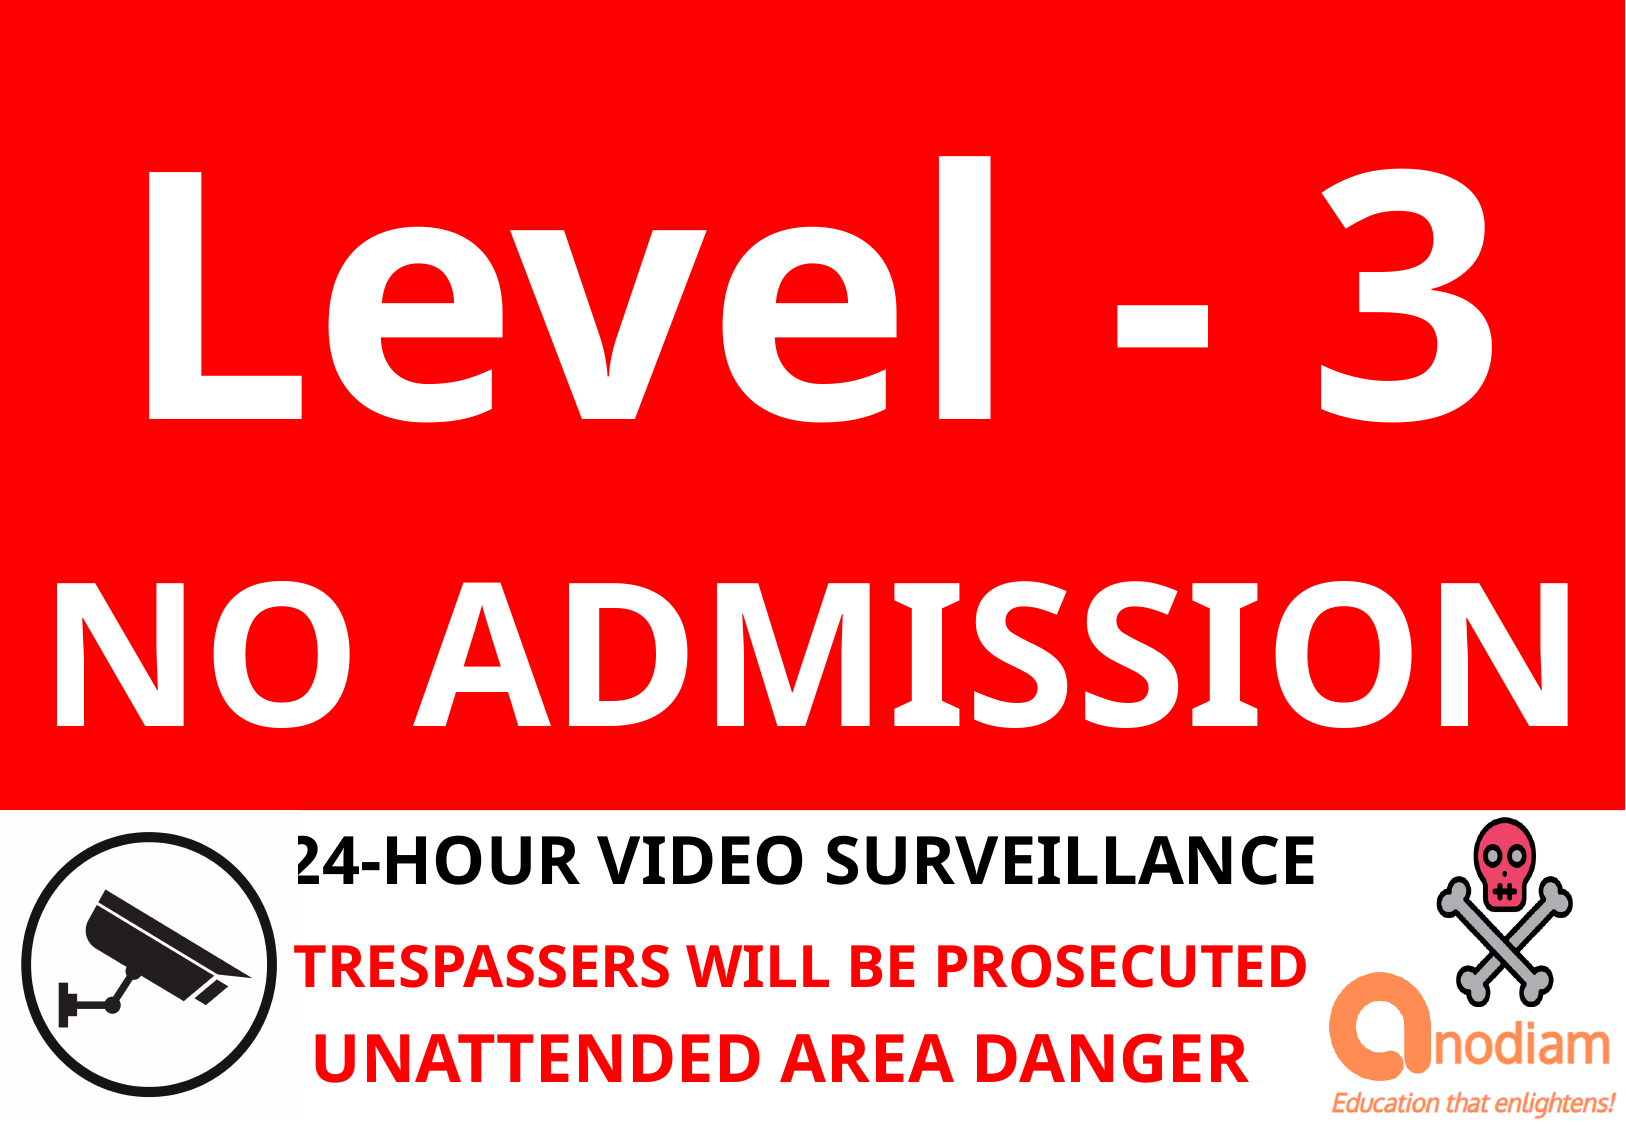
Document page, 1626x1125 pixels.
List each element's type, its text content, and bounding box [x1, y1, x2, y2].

text_box UNATTENDED AREA DANGER [298, 1008, 1315, 1103]
text_box Level - 3 [0, 0, 1625, 483]
picture [1315, 817, 1625, 1125]
picture [0, 810, 298, 1119]
text_box 24-HOUR VIDEO SURVEILLANCE [298, 810, 1376, 905]
text_box TRESPASSERS WILL BE PROSECUTED [298, 921, 1367, 1007]
text_box NO ADMISSION [0, 483, 1625, 811]
